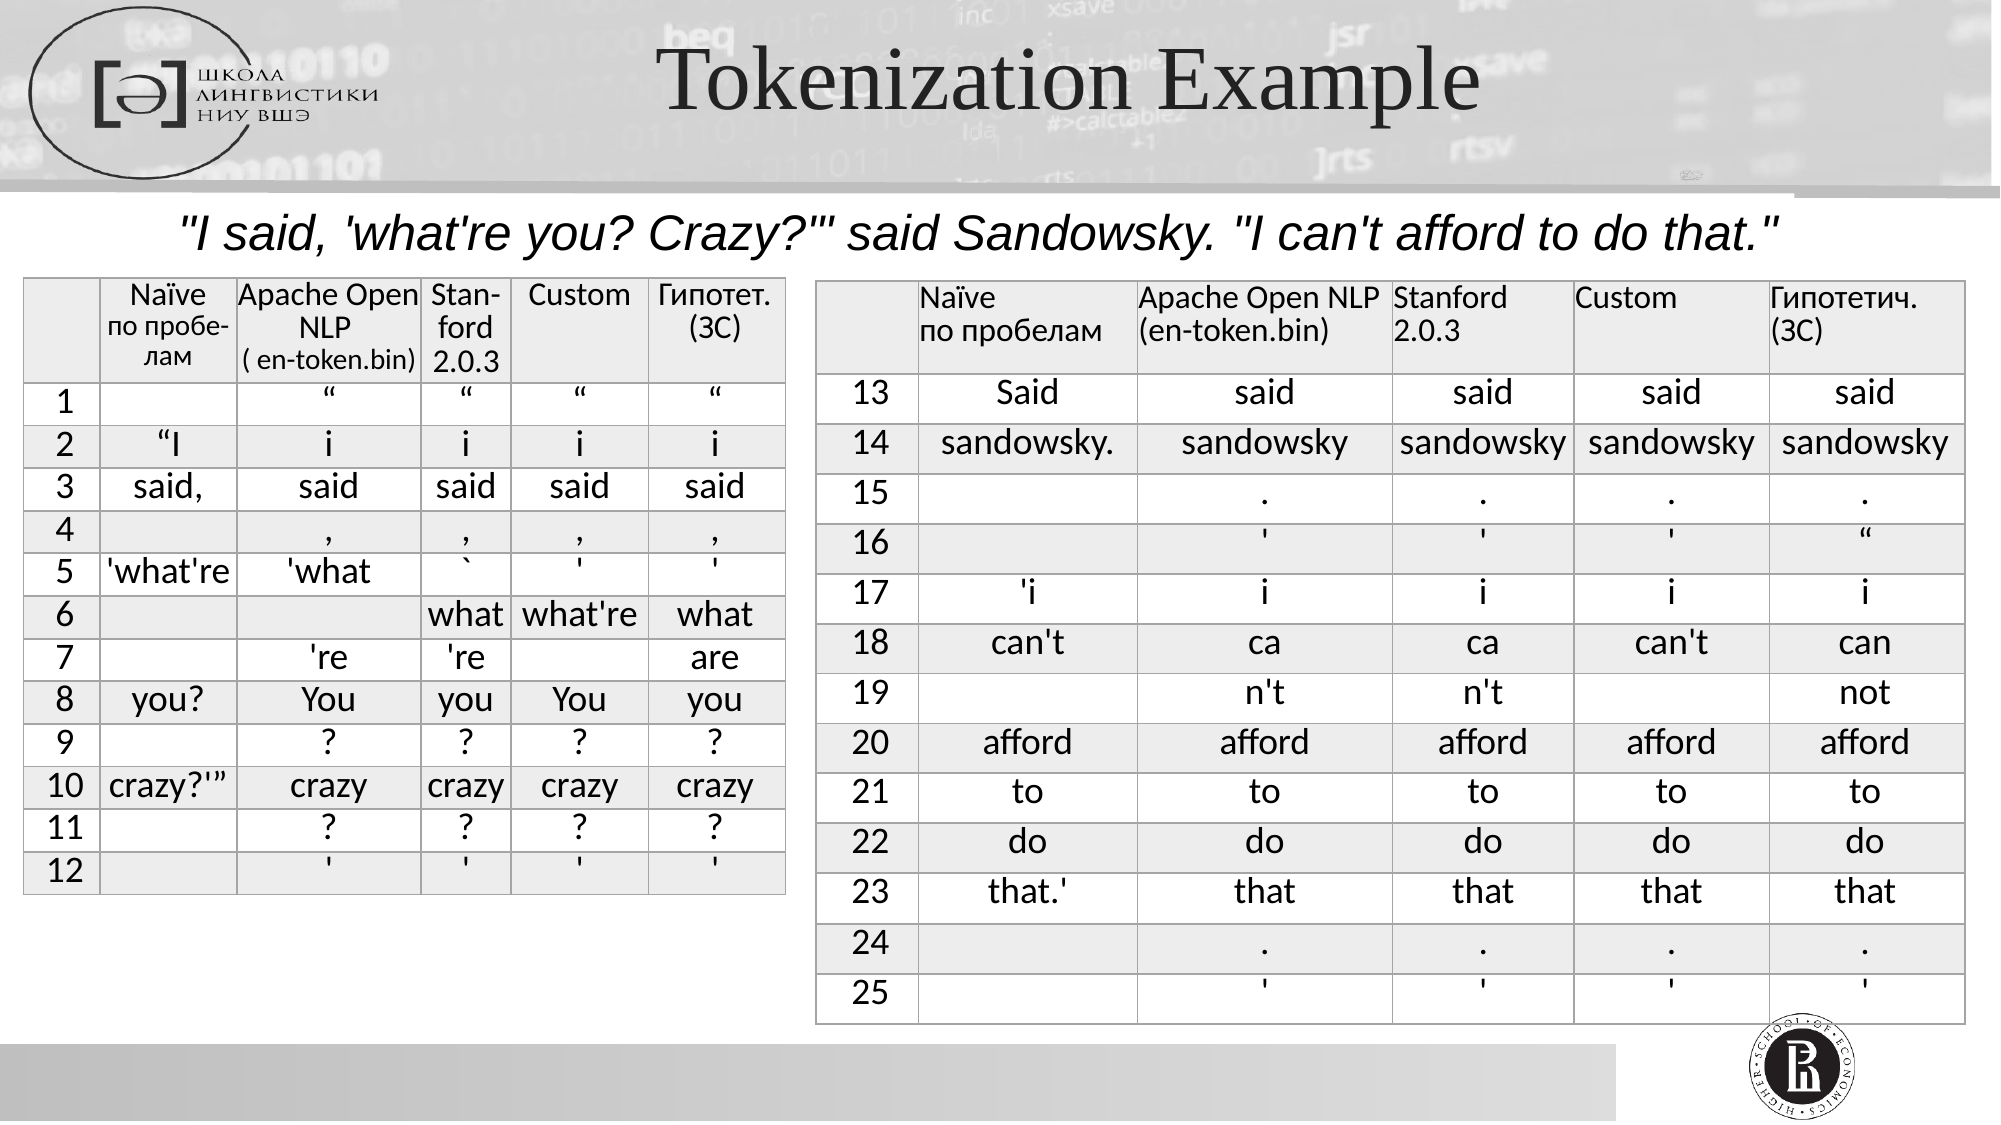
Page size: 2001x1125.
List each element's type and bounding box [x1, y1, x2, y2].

text_box [0, 0, 2000, 1121]
